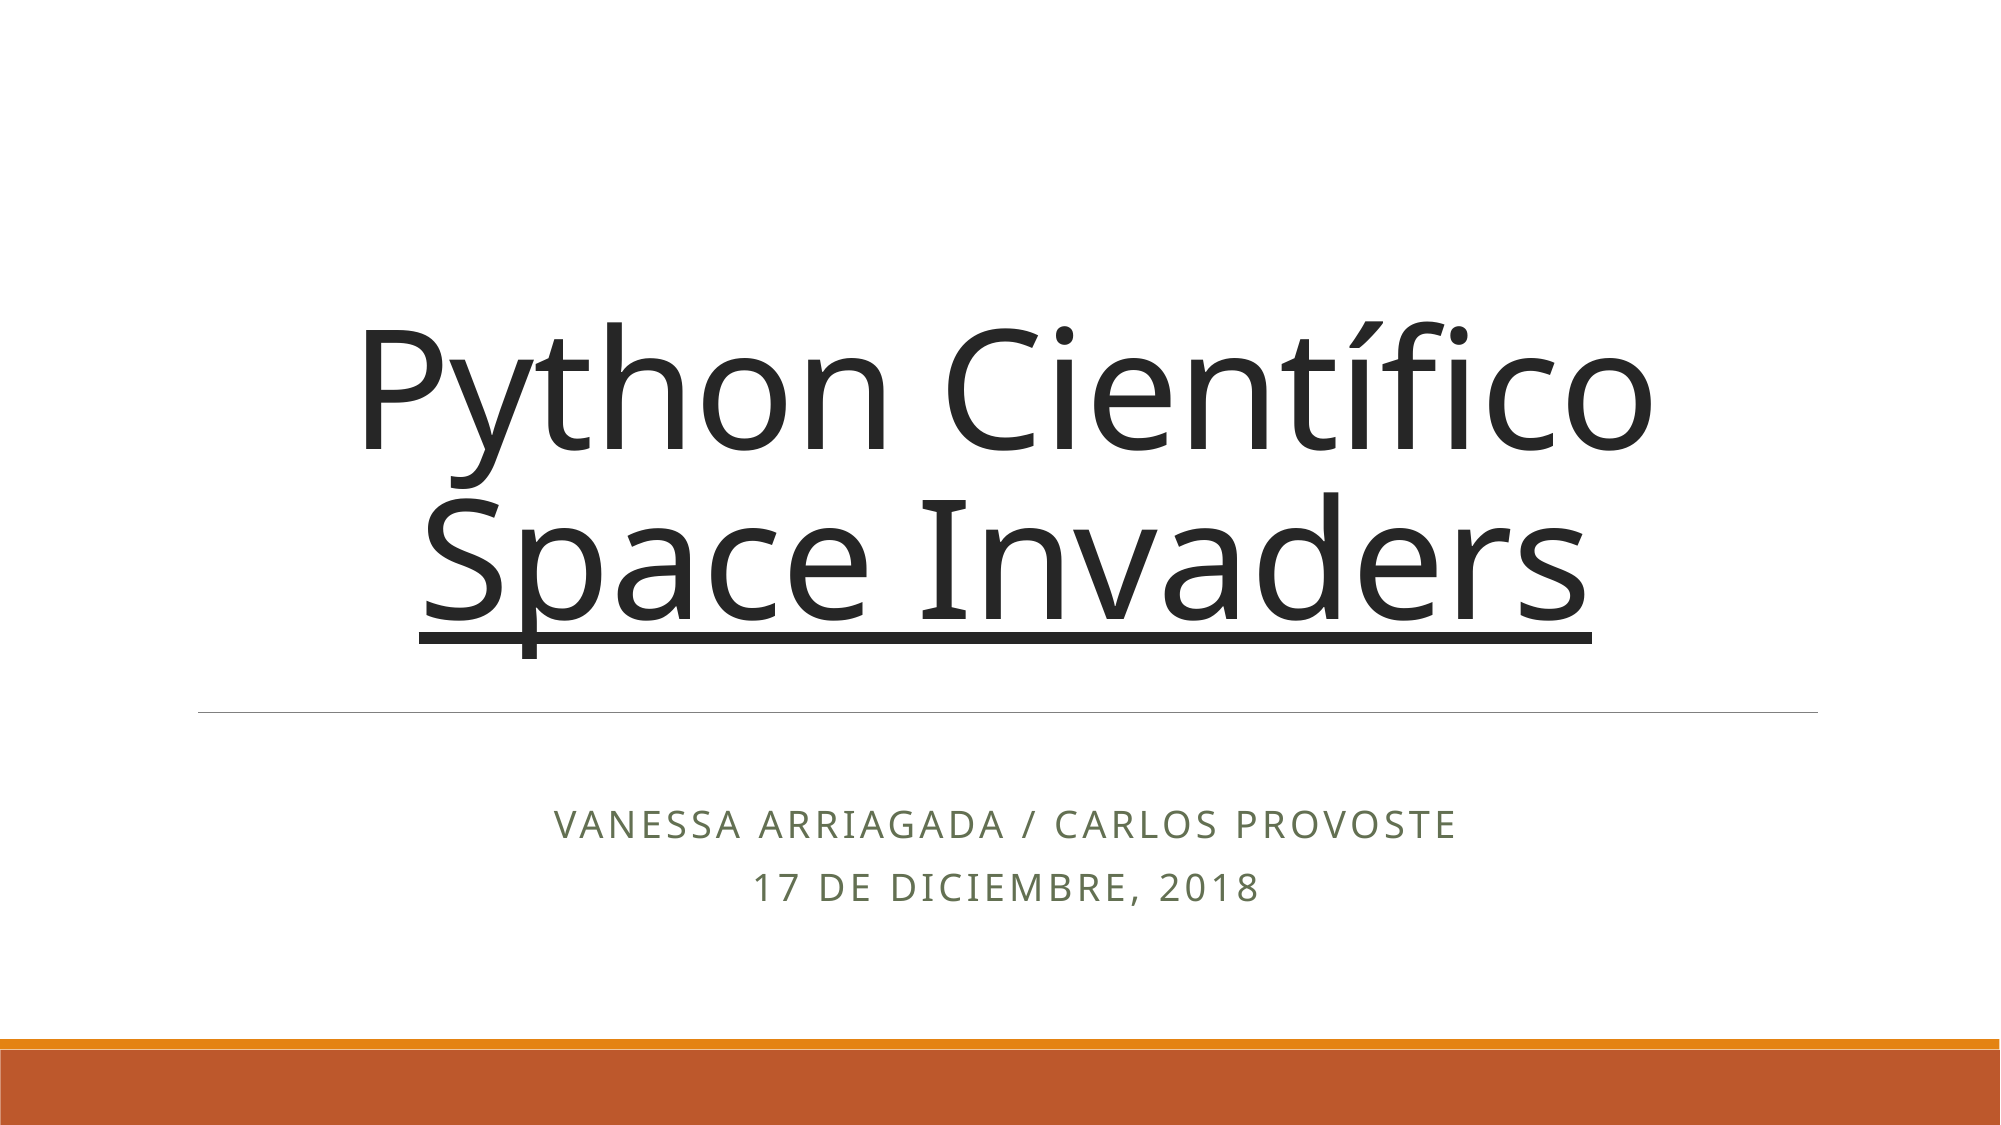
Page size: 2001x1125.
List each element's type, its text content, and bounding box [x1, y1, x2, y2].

title Python Científico Space Invaders [180, 75, 1831, 661]
subtitle Vanessa Arriagada / Carlos Provoste 17 de Diciembre, 2018 [180, 730, 1831, 919]
